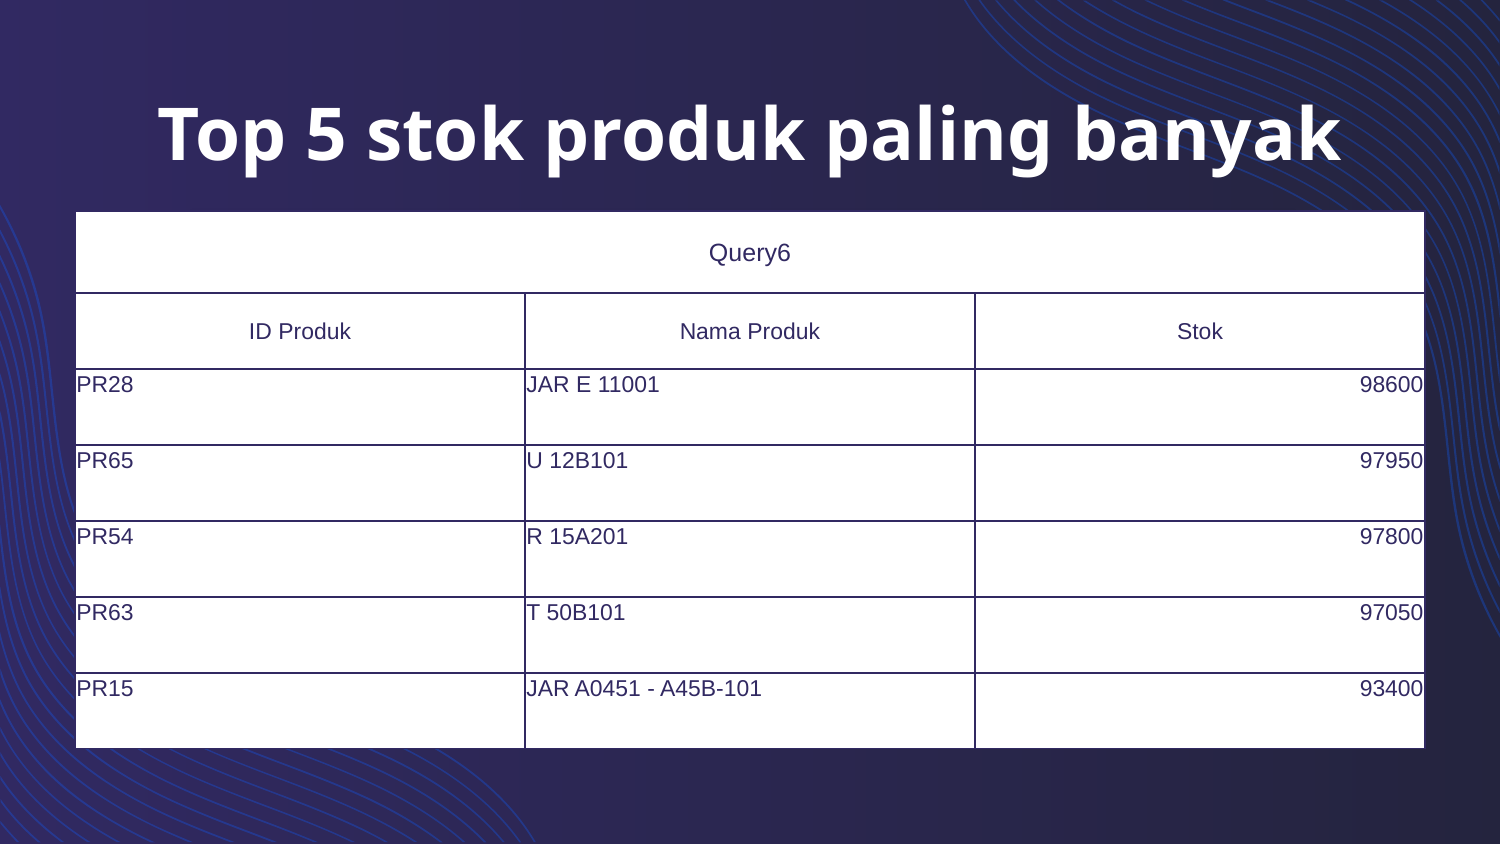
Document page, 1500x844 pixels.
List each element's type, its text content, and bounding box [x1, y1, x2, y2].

table_cell 97950 [976, 446, 1424, 520]
table_cell PR28 [76, 370, 524, 444]
table_cell 97800 [976, 522, 1424, 596]
table_cell Nama Produk [526, 294, 974, 368]
table_cell 98600 [976, 370, 1424, 444]
table_cell JAR E 11001 [526, 370, 974, 444]
table_cell PR54 [76, 522, 524, 596]
table_cell PR63 [76, 598, 524, 672]
table_cell R 15A201 [526, 522, 974, 596]
table_header Query6 [76, 212, 1424, 292]
table_cell T 50B101 [526, 598, 974, 672]
table_cell JAR A0451 - A45B-101 [526, 674, 974, 748]
table_cell 93400 [976, 674, 1424, 748]
table_cell PR15 [76, 674, 524, 748]
table_cell Stok [976, 294, 1424, 368]
table_cell U 12B101 [526, 446, 974, 520]
table_cell ID Produk [76, 294, 524, 368]
table_cell PR65 [76, 446, 524, 520]
table_cell 97050 [976, 598, 1424, 672]
title Top 5 stok produk paling banyak [118, 72, 1382, 167]
